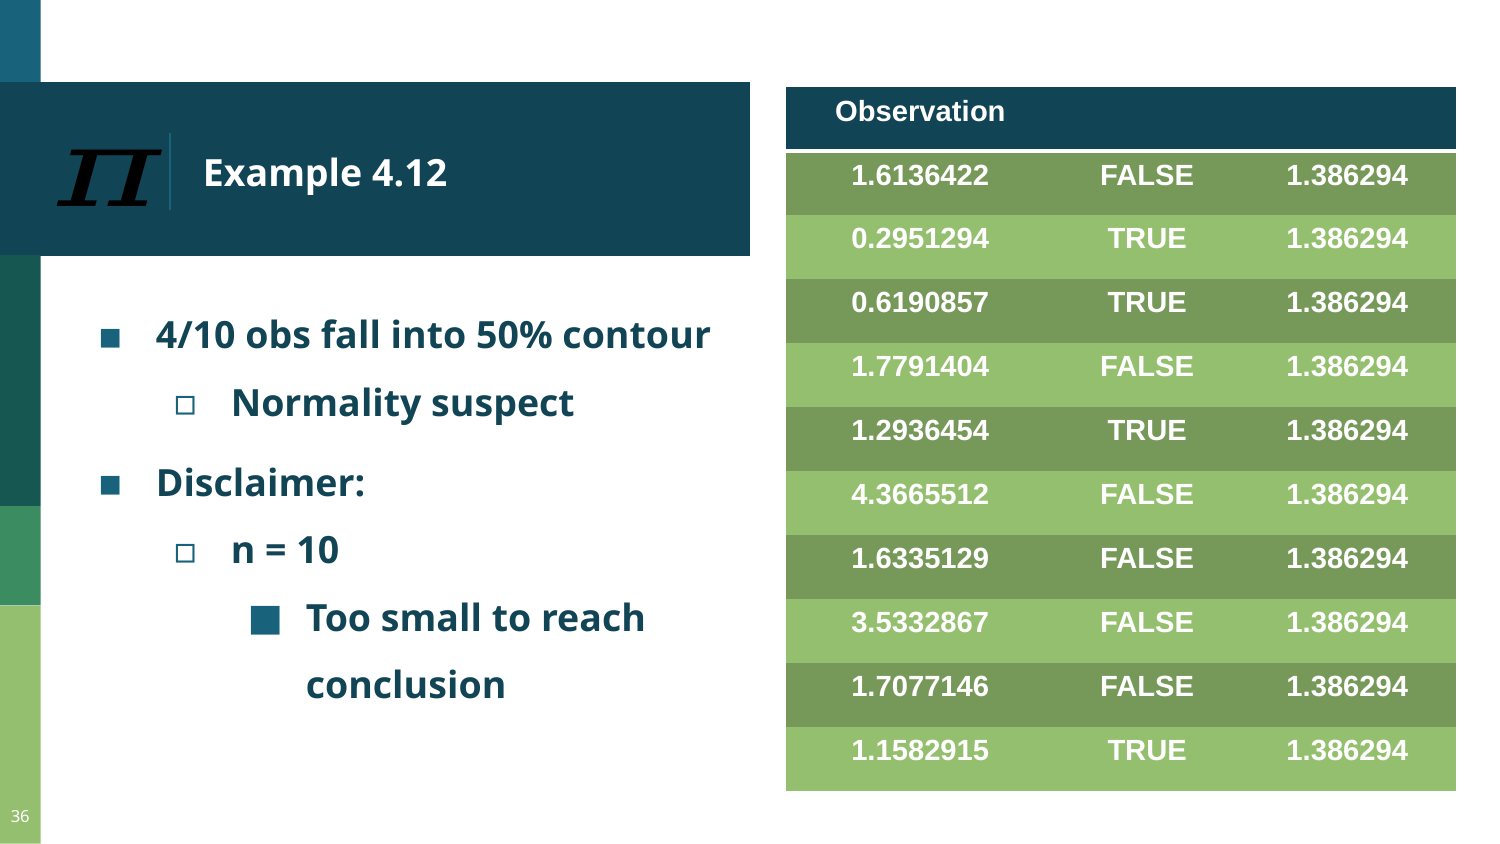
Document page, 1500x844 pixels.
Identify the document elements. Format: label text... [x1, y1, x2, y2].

title Example 4.12 [187, 87, 715, 256]
list 4/10 obs fall into 50% contour Normality suspect Disclaimer: n = 10 Too small to reach conclusion [65, 273, 786, 818]
slide_number 36 [0, 790, 49, 844]
